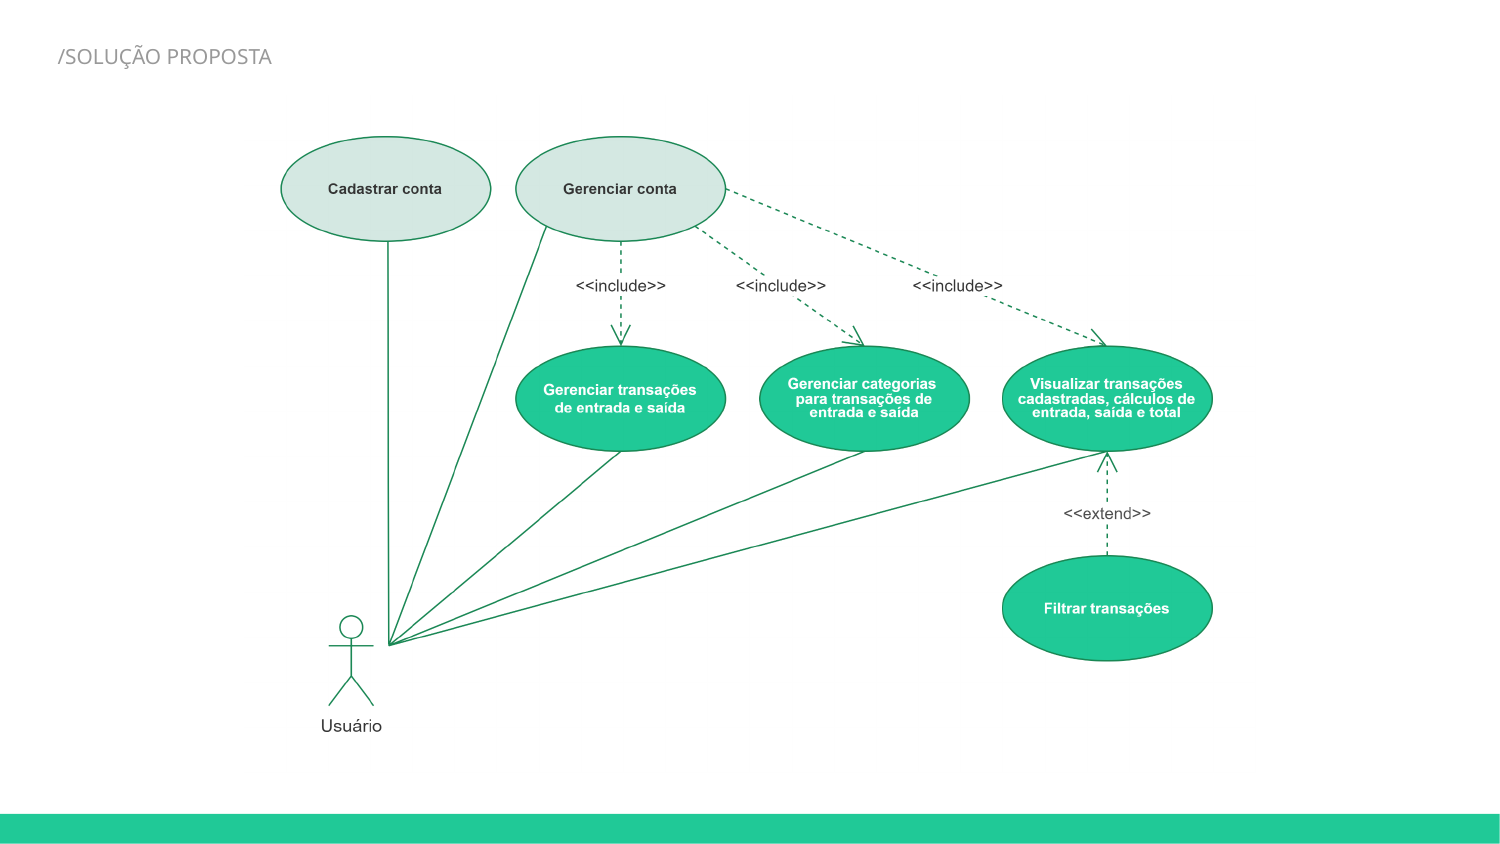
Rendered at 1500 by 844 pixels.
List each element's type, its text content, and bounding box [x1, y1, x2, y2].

text_box /SOLUÇÃO PROPOSTA [42, 30, 720, 82]
text_box [0, 813, 1500, 844]
picture [244, 95, 1256, 774]
